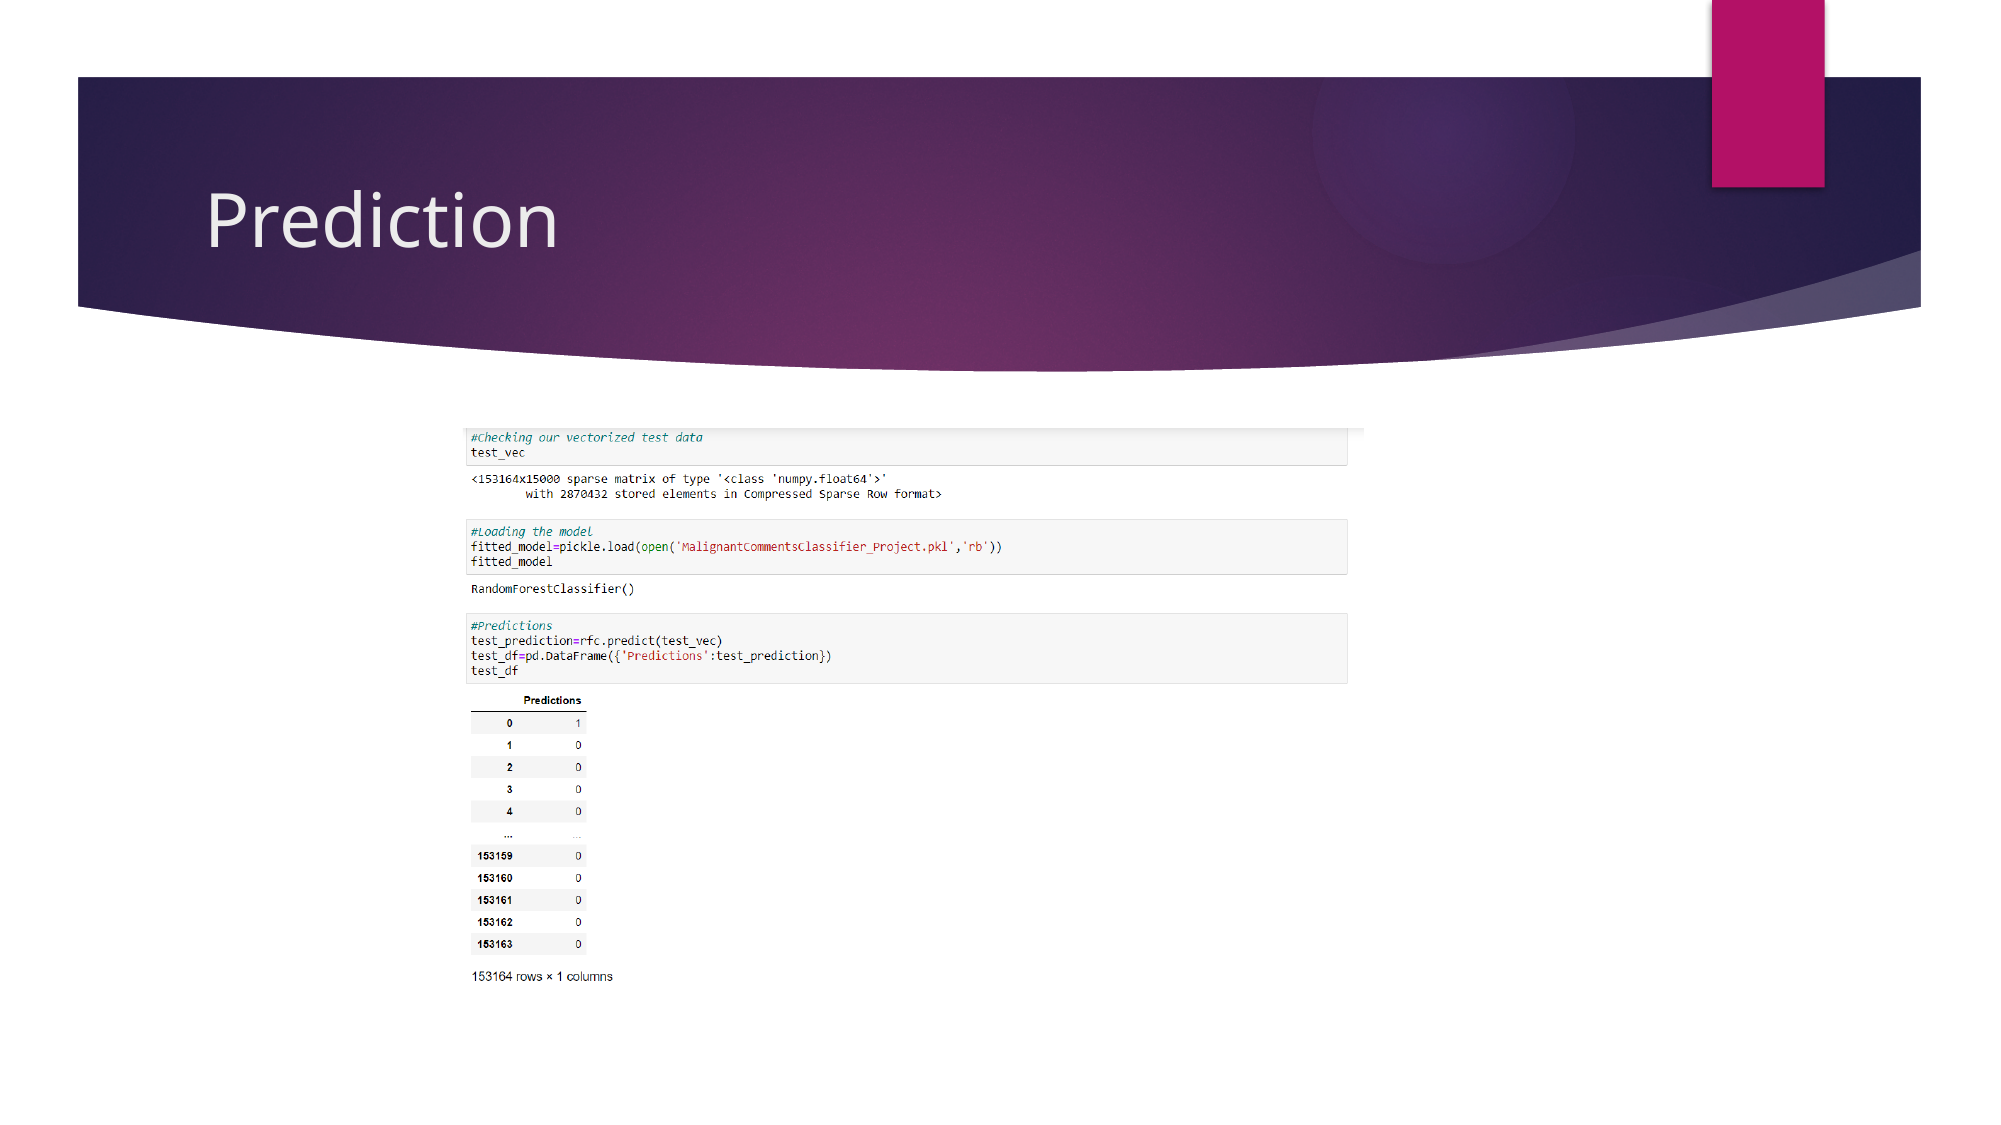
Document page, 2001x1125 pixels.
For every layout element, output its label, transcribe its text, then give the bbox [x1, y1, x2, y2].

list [462, 426, 1365, 988]
title Prediction [189, 159, 1627, 276]
